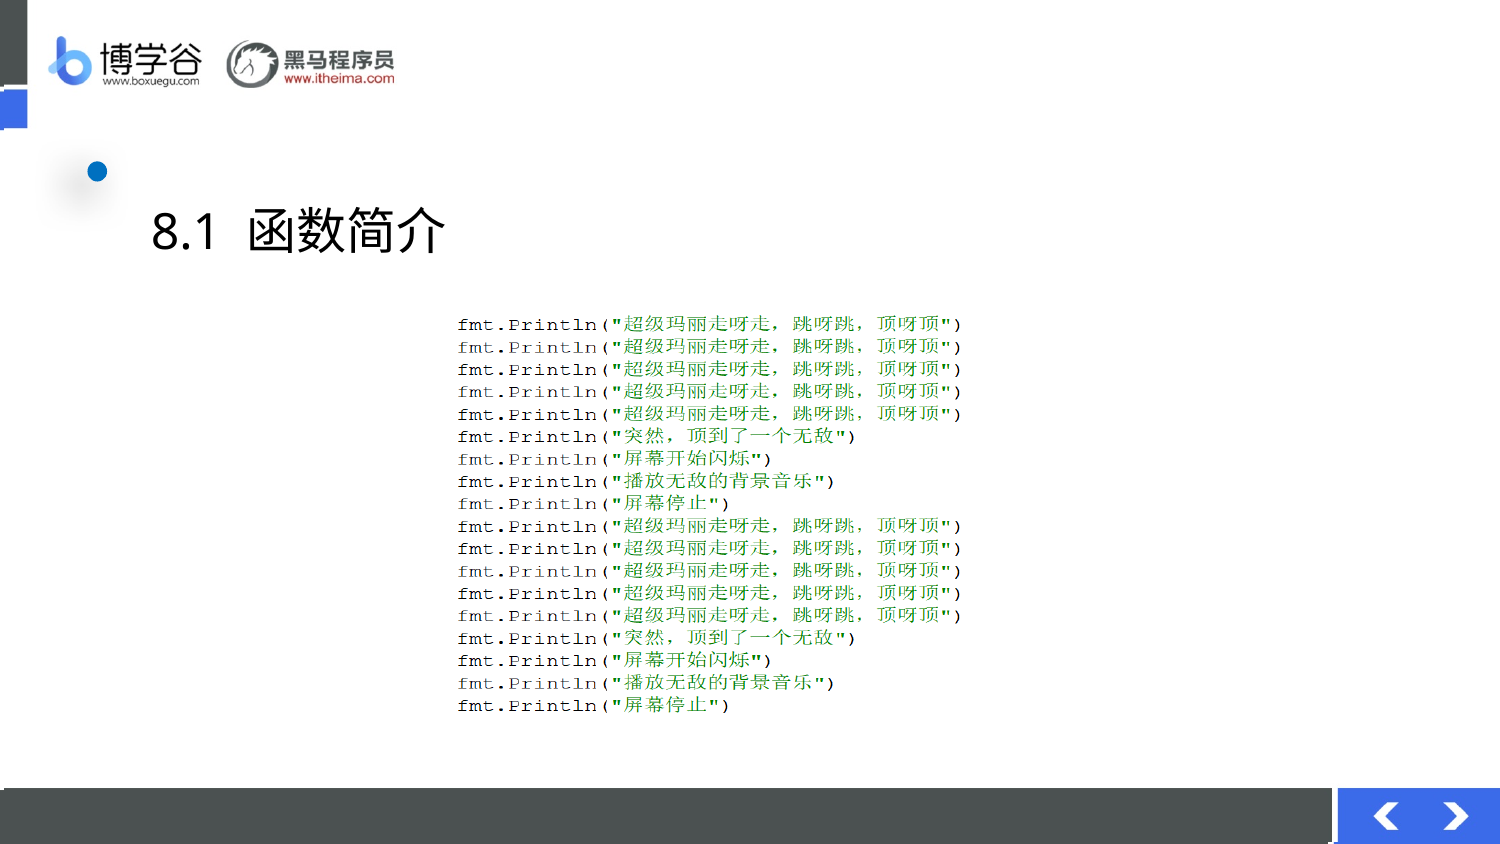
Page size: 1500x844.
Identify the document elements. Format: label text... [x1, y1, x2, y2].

title 8.1 函数简介 [135, 173, 680, 268]
picture [0, 0, 1500, 844]
text_box [85, 159, 110, 184]
